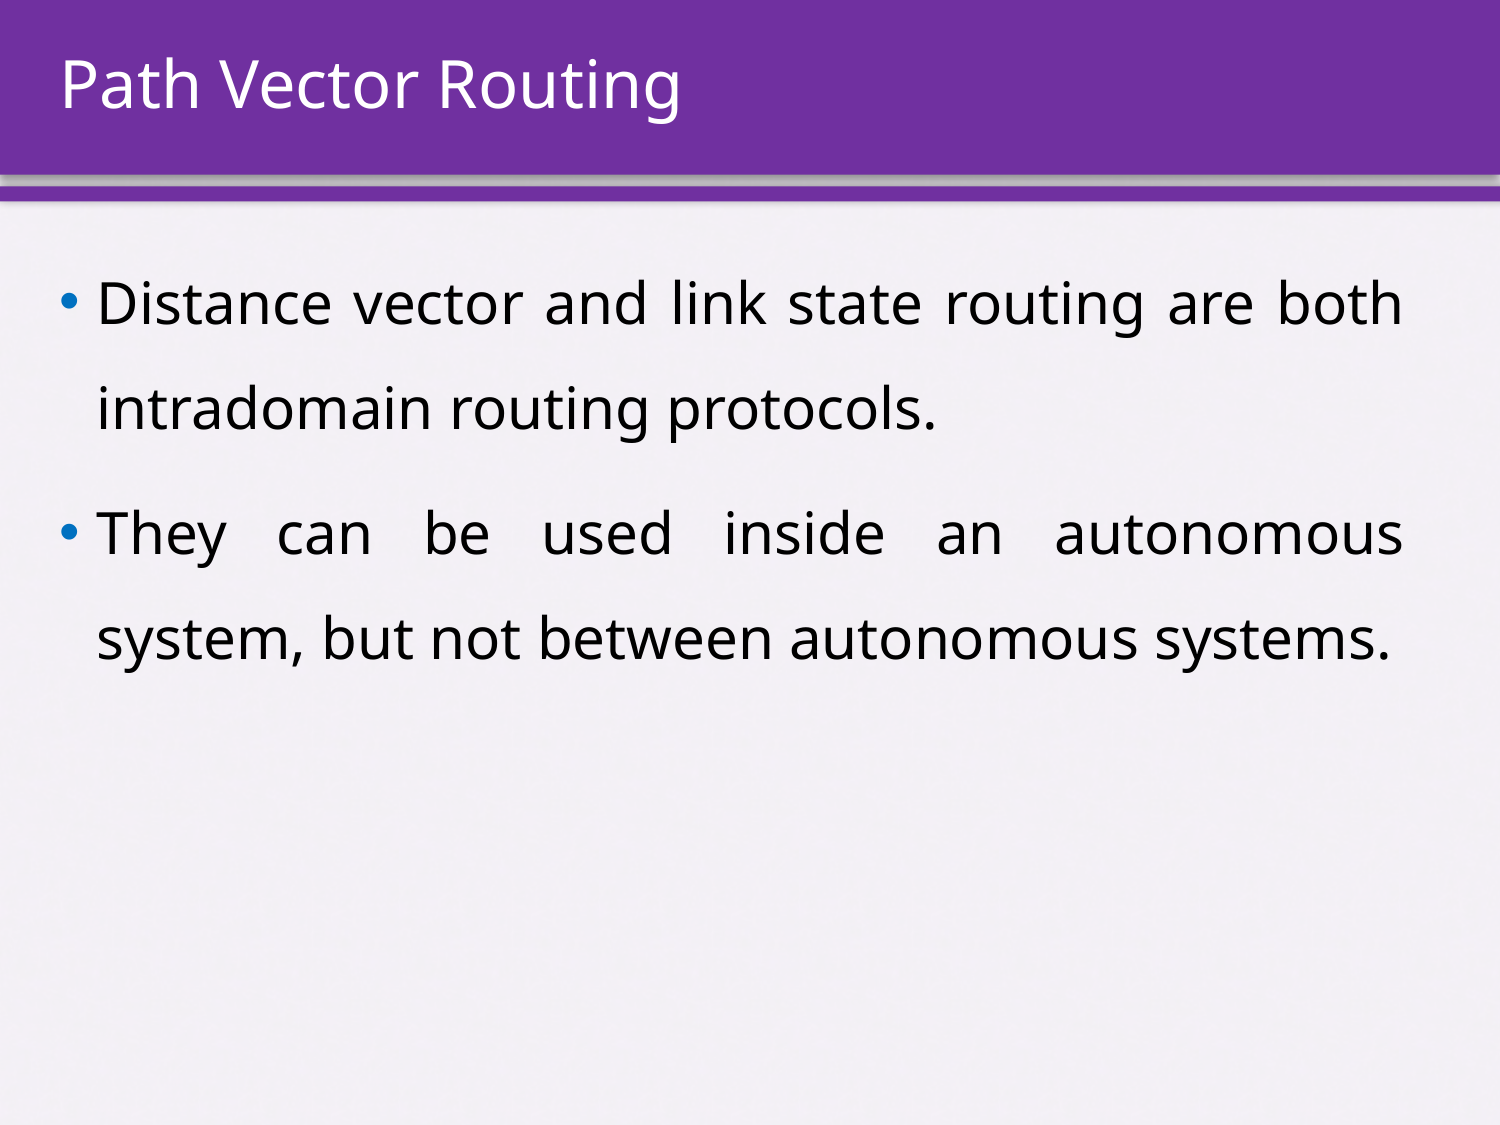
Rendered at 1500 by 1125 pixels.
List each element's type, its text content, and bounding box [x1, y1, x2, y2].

list Distance vector and link state routing are both intradomain routing protocols. They can be used inside an autonomous system, but not between autonomous systems. [44, 223, 1420, 1043]
title Path Vector Routing [44, 0, 1464, 175]
